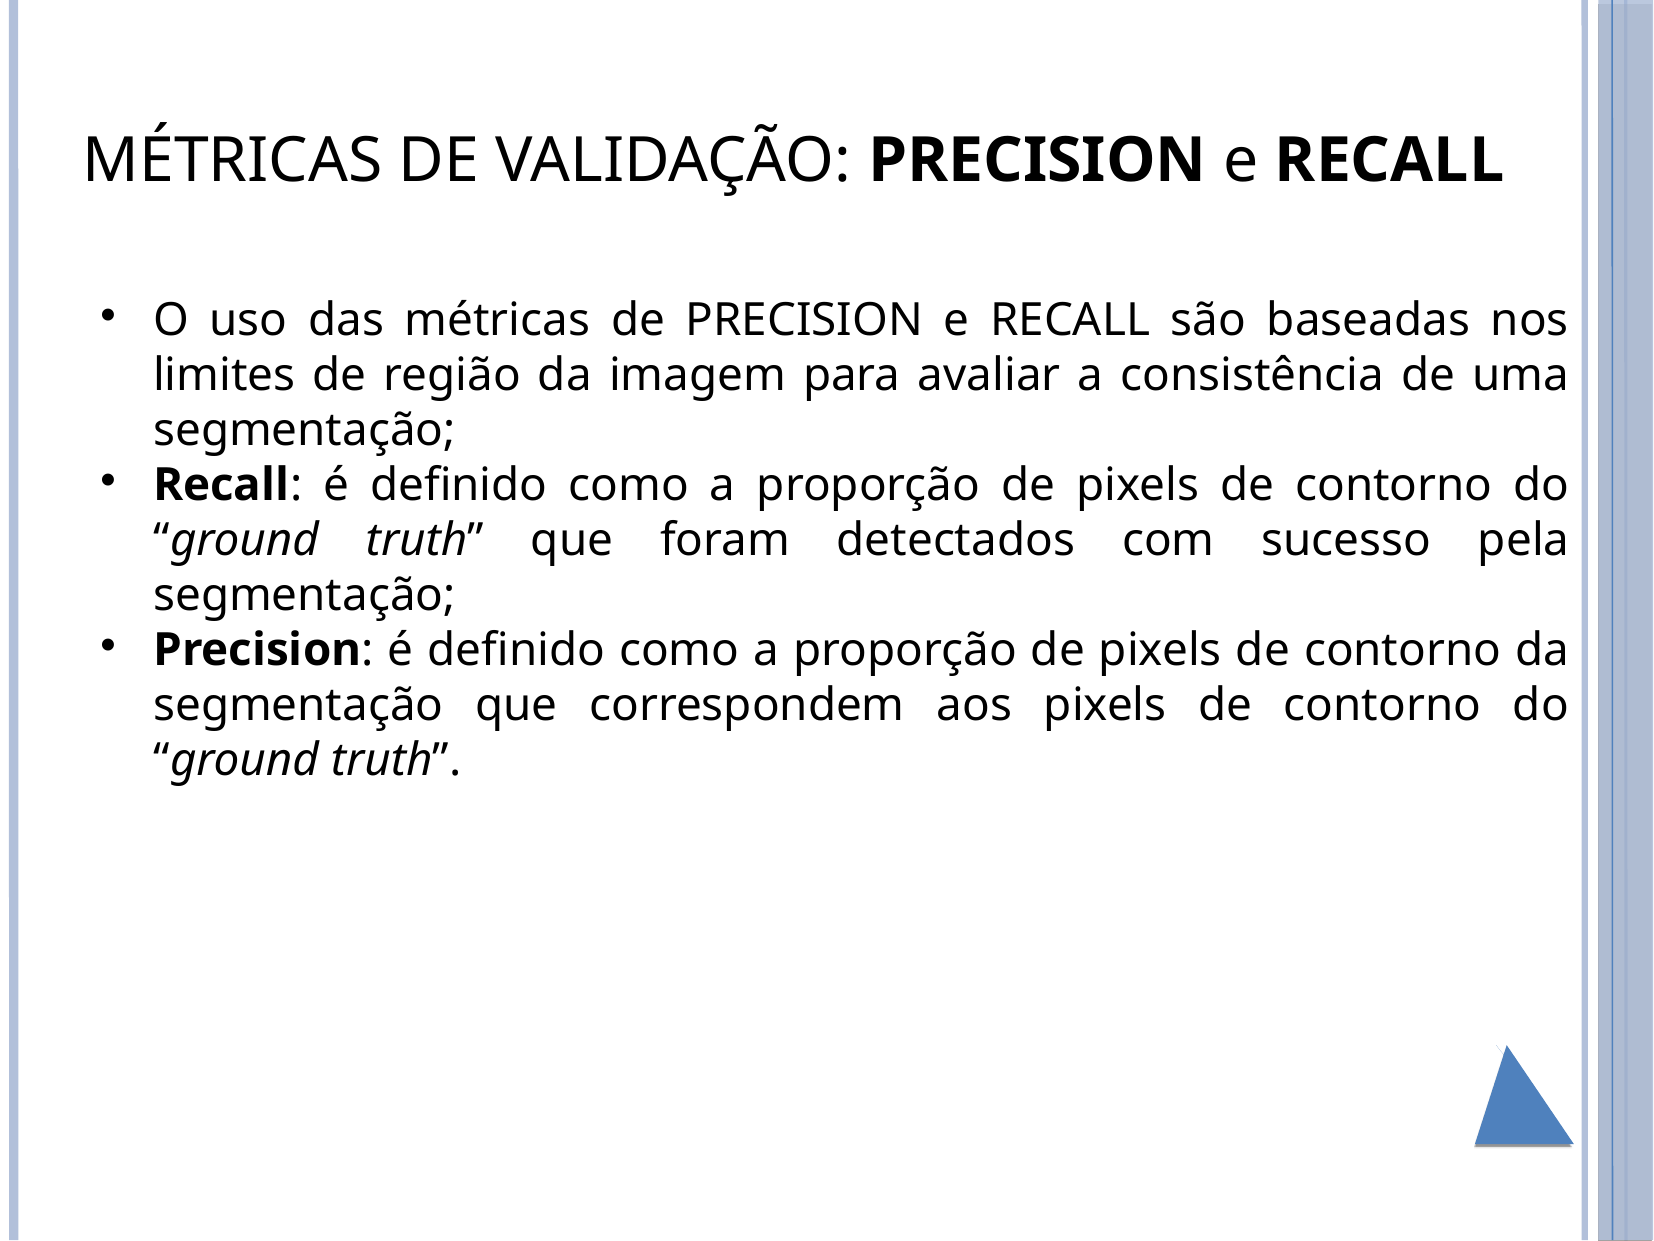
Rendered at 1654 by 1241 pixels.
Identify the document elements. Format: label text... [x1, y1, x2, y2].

text_box O uso das métricas de PRECISION e RECALL são baseadas nos limites de região da imagem para avaliar a consistência de uma segmentação; Recall: é definido como a proporção de pixels de contorno do “ground truth” que foram detectados com sucesso pela segmentação; Precision: é definido como a proporção de pixels de contorno da segmentação que correspondem aos pixels de contorno do “ground truth”. [82, 290, 1571, 1009]
text_box MÉTRICAS DE VALIDAÇÃO: PRECISION e RECALL [82, 49, 1571, 257]
